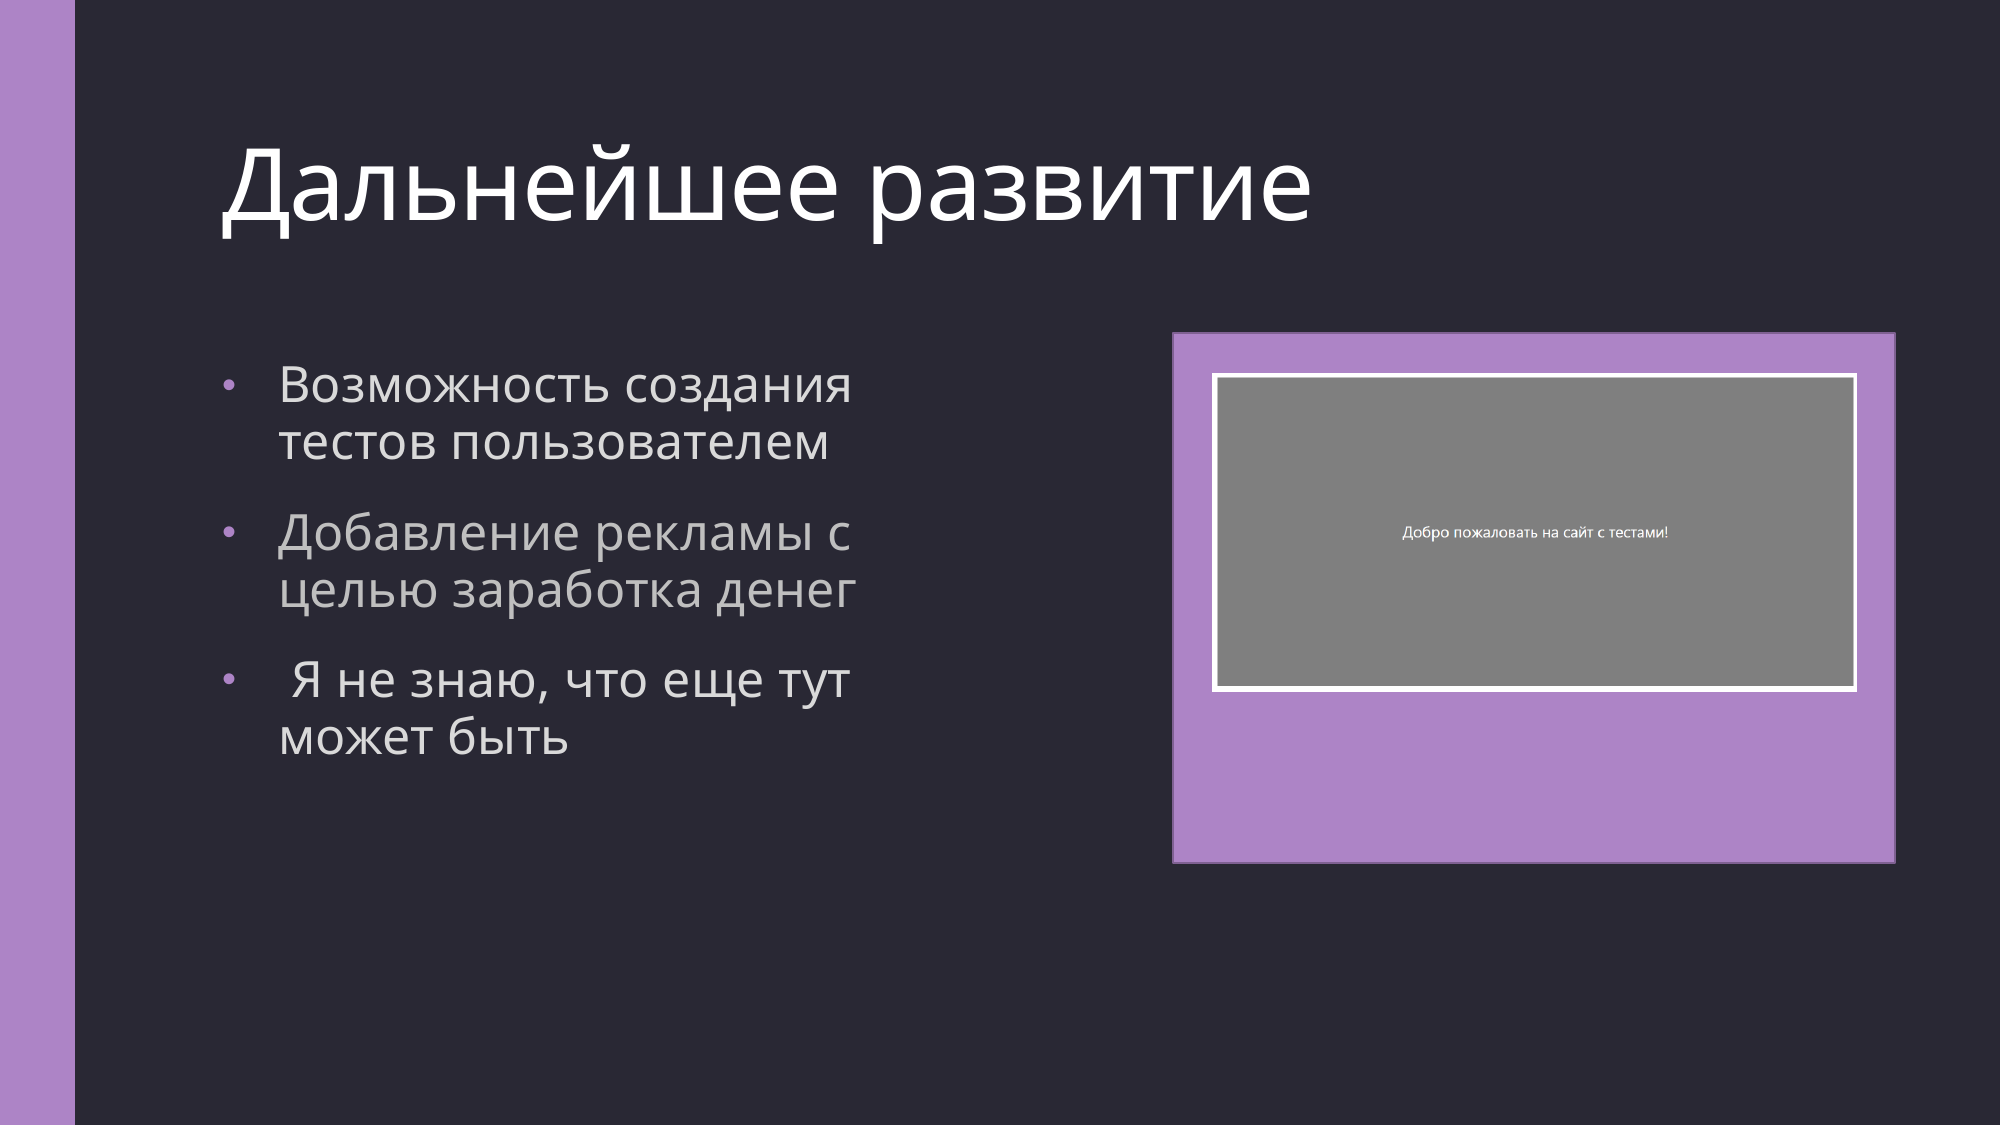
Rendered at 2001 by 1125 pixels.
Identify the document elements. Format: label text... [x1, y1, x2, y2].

subtitle Возможность создания тестов пользователем Добавление рекламы с целью заработка денег Я не знаю, что еще тут может быть [206, 349, 1031, 1034]
text_box [1172, 332, 1896, 864]
title Дальнейшее развитие [206, 130, 1752, 249]
picture [1212, 372, 1857, 692]
